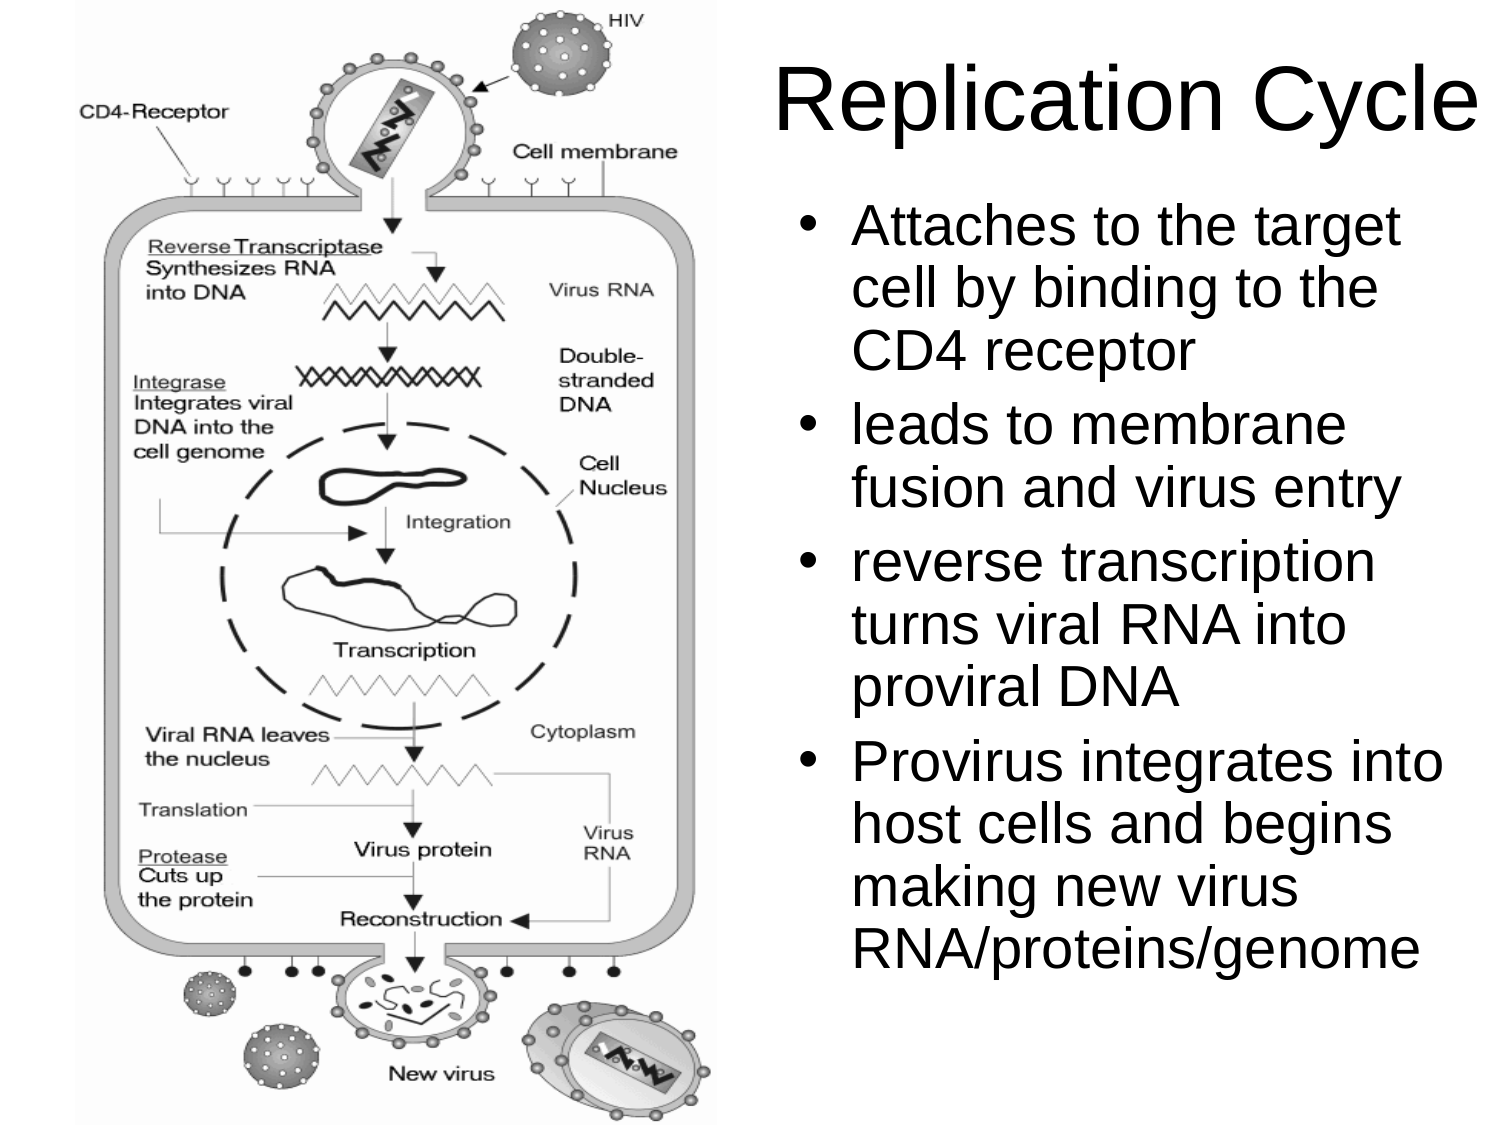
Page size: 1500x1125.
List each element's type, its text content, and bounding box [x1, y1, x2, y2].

title Replication Cycle [754, 0, 1500, 188]
picture [74, 0, 717, 1125]
list Attaches to the target cell by binding to the CD4 receptor leads to membrane fusion and virus entry reverse transcription turns viral RNA into proviral DNA Provirus integrates into host cells and begins making new virus RNA/proteins/genome [783, 187, 1472, 1005]
